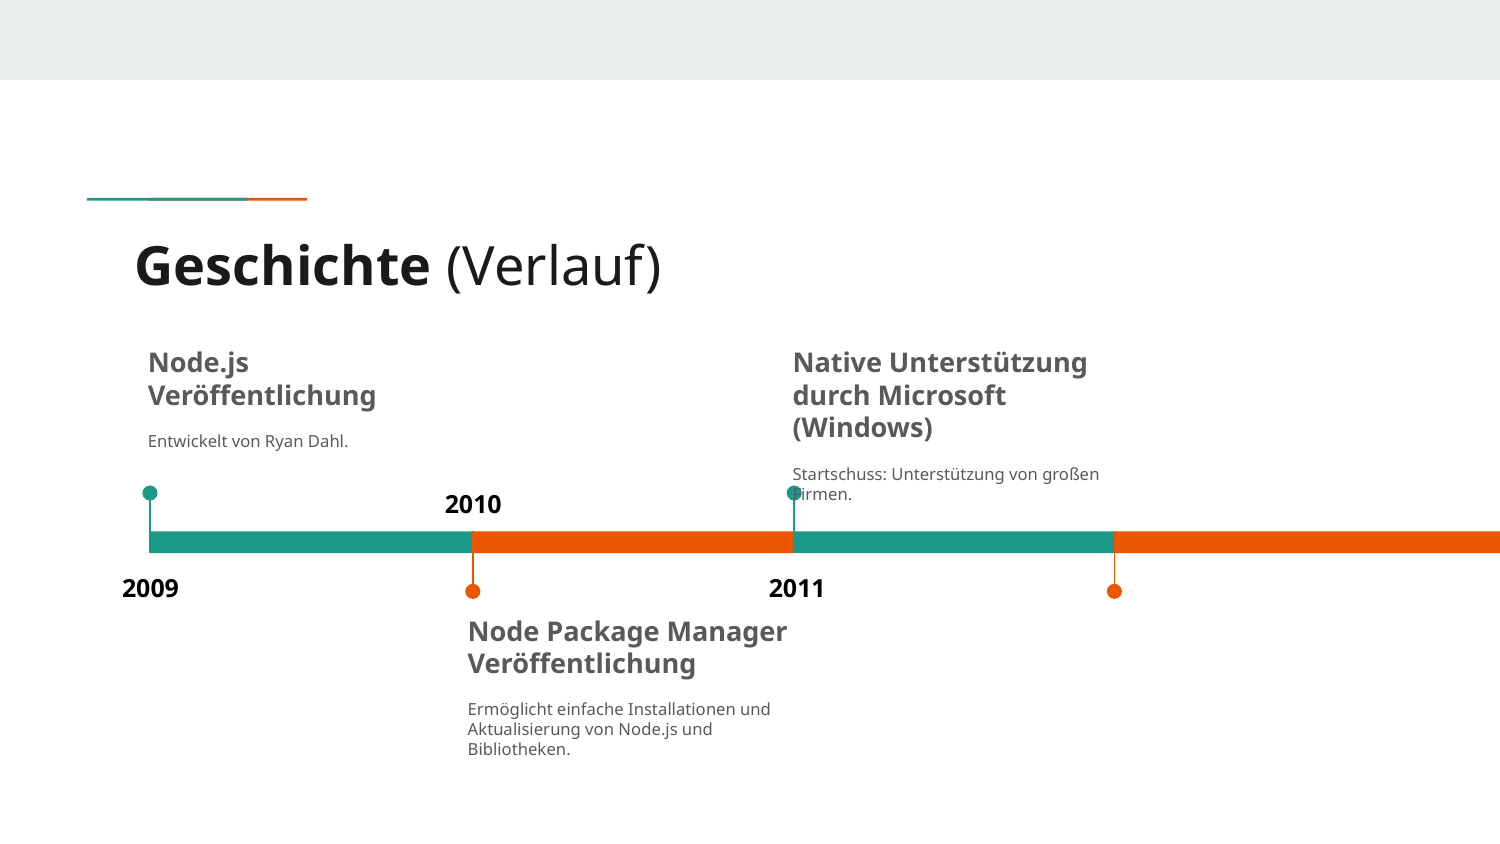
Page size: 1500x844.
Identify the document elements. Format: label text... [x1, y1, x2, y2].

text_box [1106, 530, 1500, 600]
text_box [740, 330, 1148, 615]
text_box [411, 469, 823, 755]
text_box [78, 330, 503, 615]
title Geschichte (Verlauf) [119, 216, 1381, 305]
